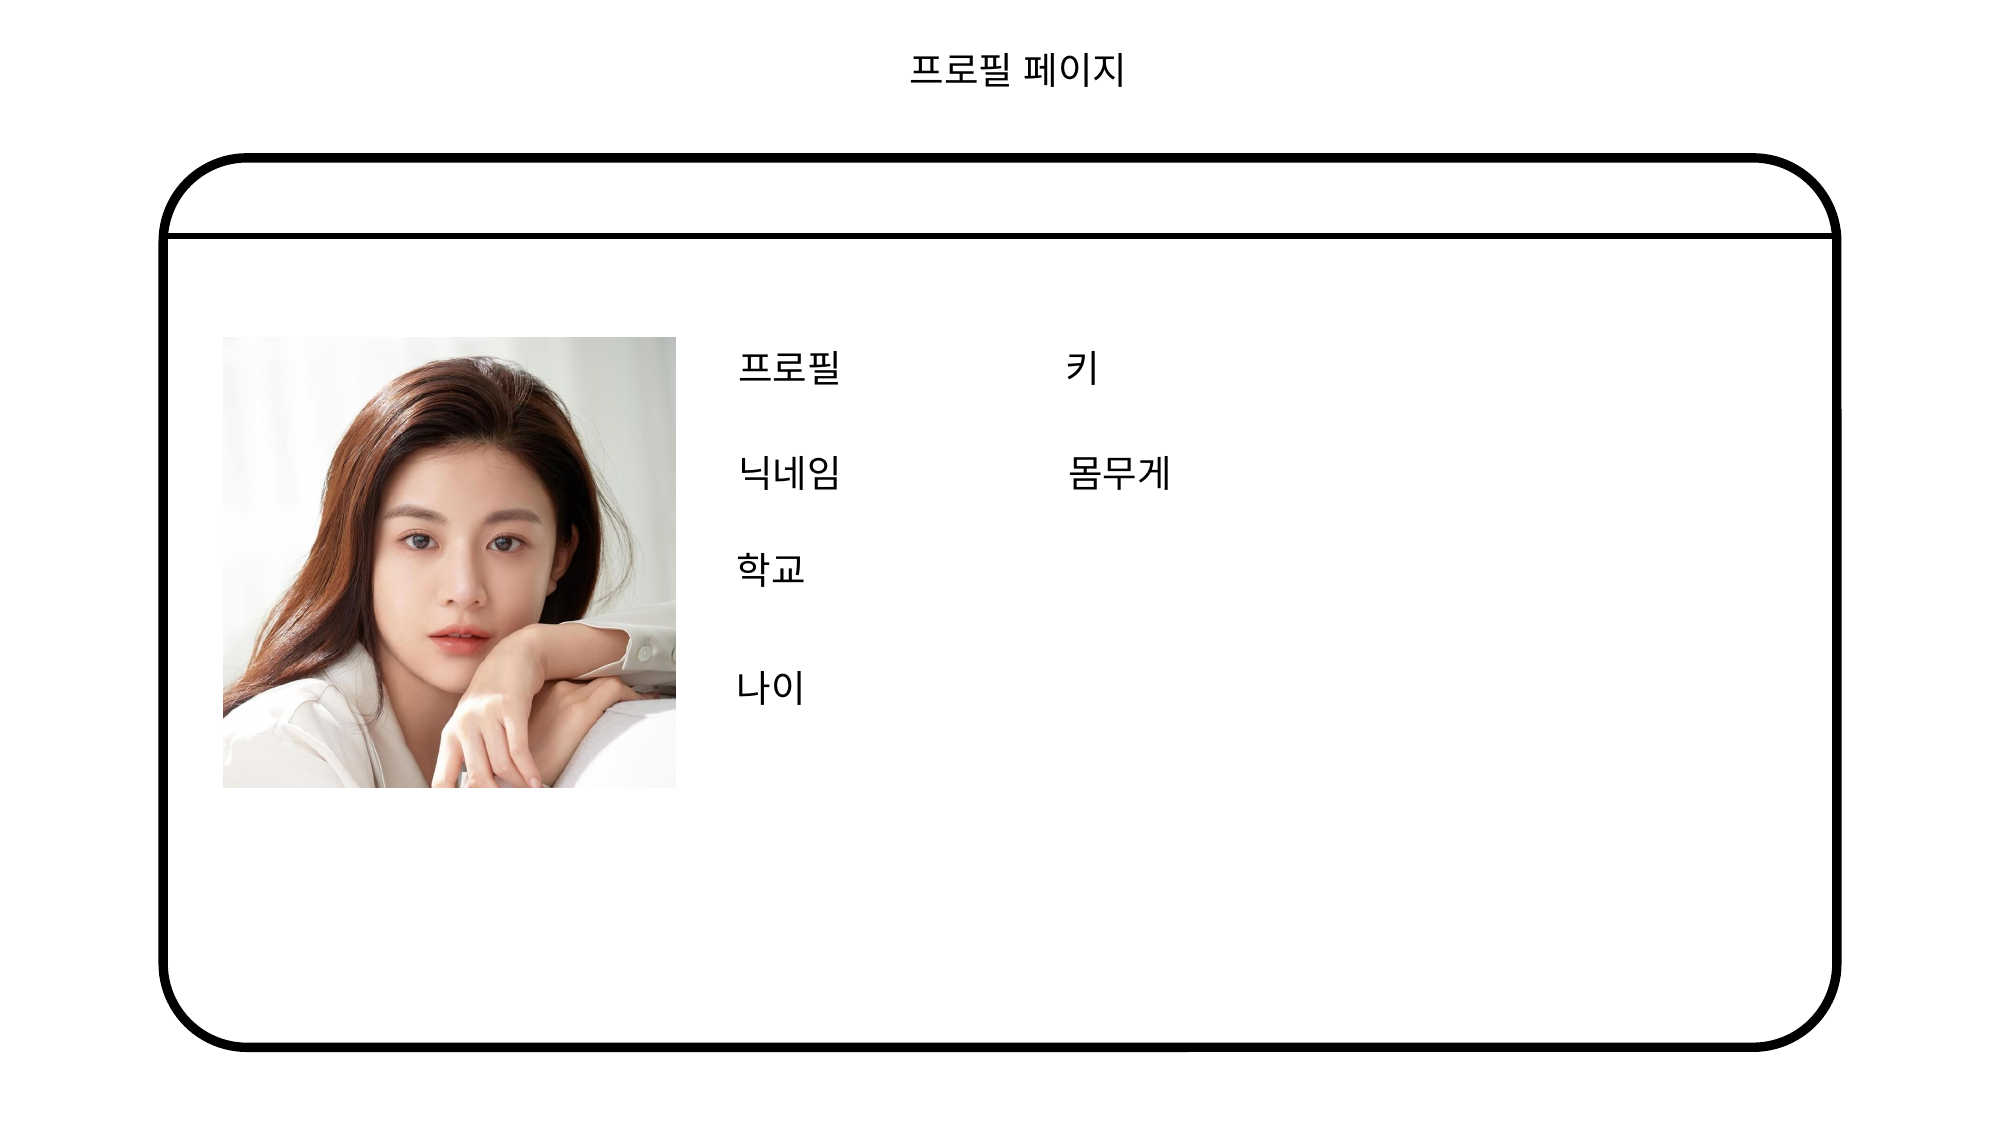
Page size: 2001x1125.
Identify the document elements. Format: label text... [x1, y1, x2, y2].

text_box 학교 [721, 539, 821, 600]
picture [223, 337, 676, 788]
text_box 프로필 페이지 [895, 39, 1143, 100]
text_box 나이 [721, 657, 821, 718]
text_box 닉네임 [723, 442, 857, 502]
text_box 키 [1050, 337, 1115, 397]
text_box 프로필 [723, 337, 857, 397]
text_box 몸무게 [1053, 442, 1187, 502]
text_box [162, 156, 1838, 1049]
